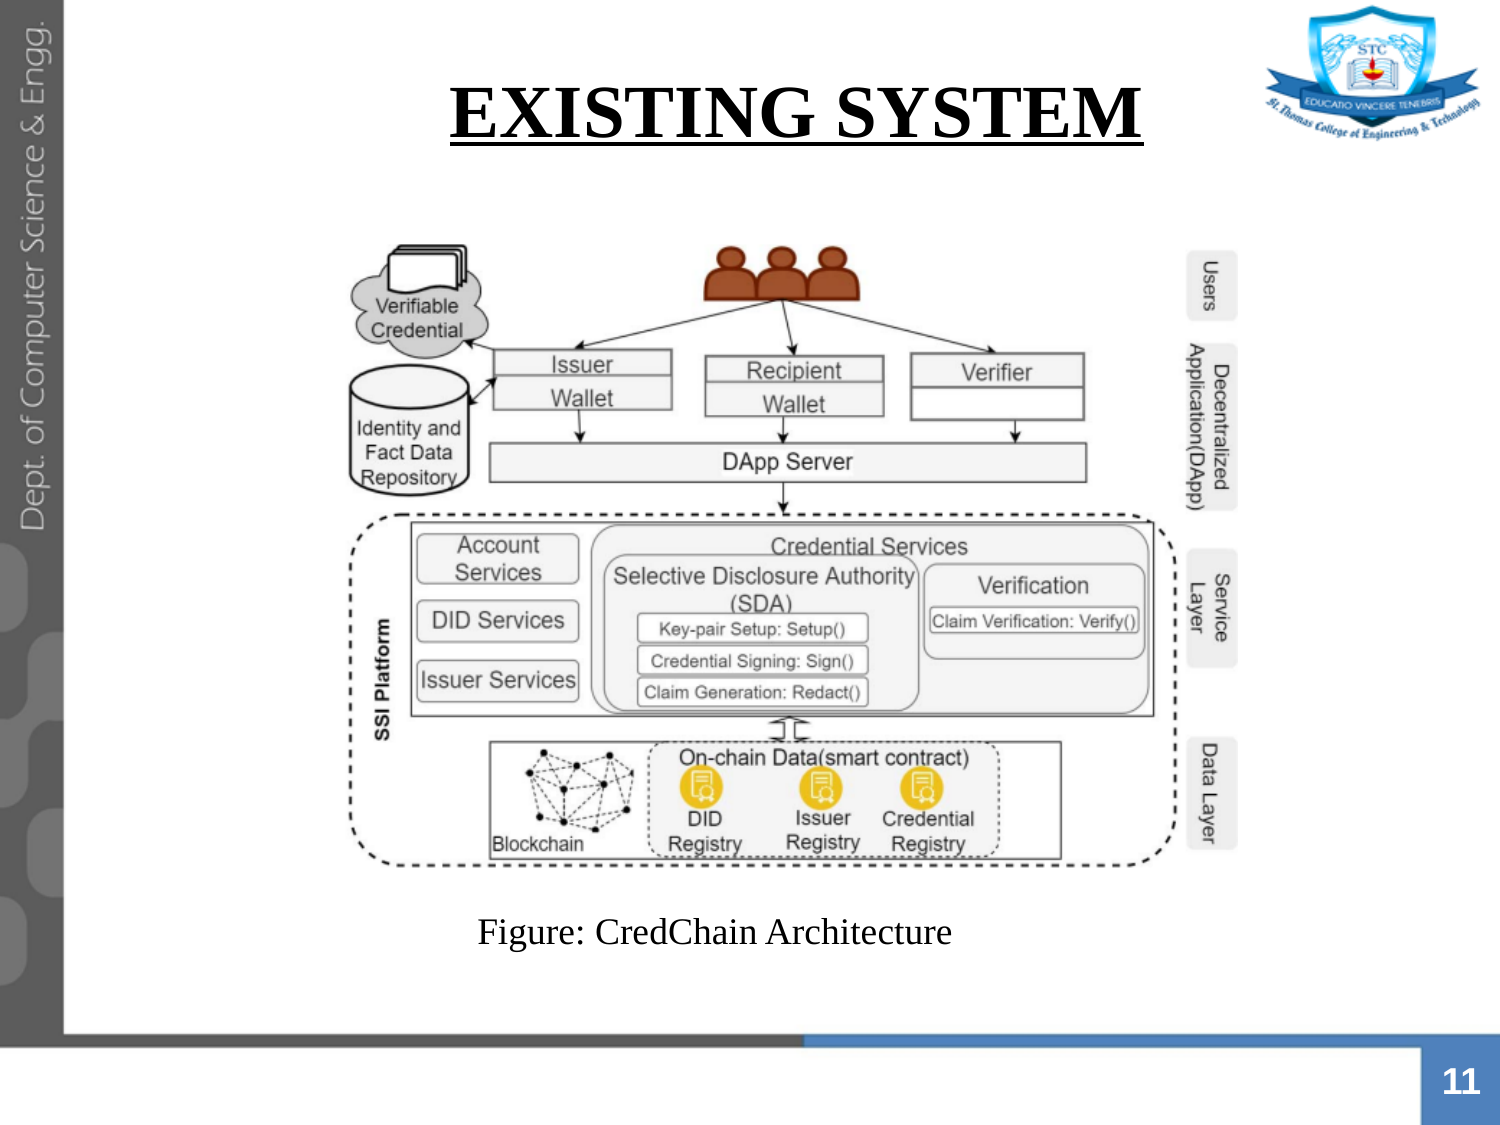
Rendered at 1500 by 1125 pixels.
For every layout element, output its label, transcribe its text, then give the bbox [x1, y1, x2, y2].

text_box Figure: CredChain Architecture [462, 899, 1213, 960]
title EXISTING SYSTEM [209, 62, 1329, 154]
slide_number 11 [1435, 1058, 1490, 1105]
picture [0, 0, 1500, 1125]
